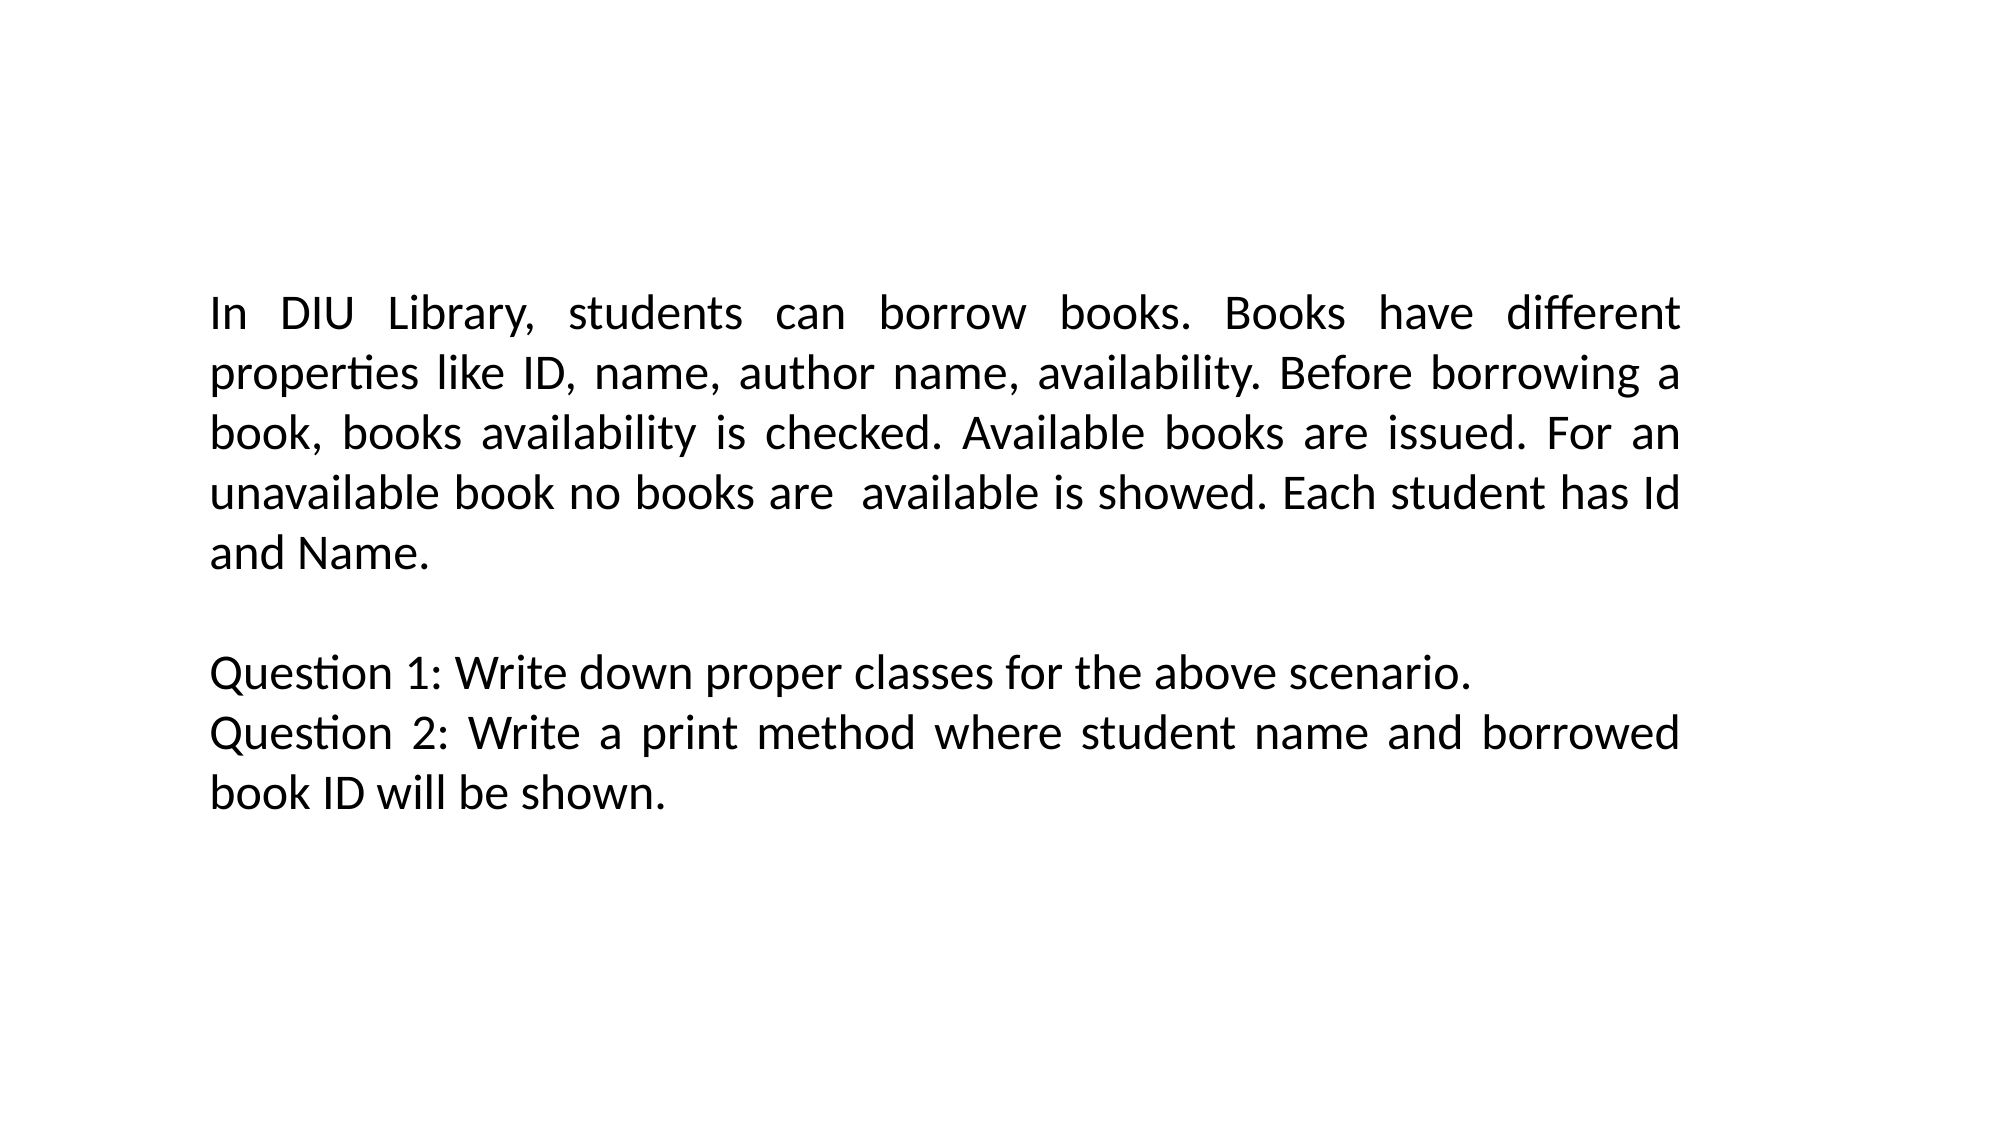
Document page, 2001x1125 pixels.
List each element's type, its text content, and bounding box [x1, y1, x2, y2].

text_box In DIU Library, students can borrow books. Books have different properties like ID, name, author name, availability. Before borrowing a book, books availability is checked. Available books are issued. For an unavailable book no books are available is showed. Each student has Id and Name. Question 1: Write down proper classes for the above scenario. Question 2: Write a print method where student name and borrowed book ID will be shown. [194, 272, 1697, 873]
